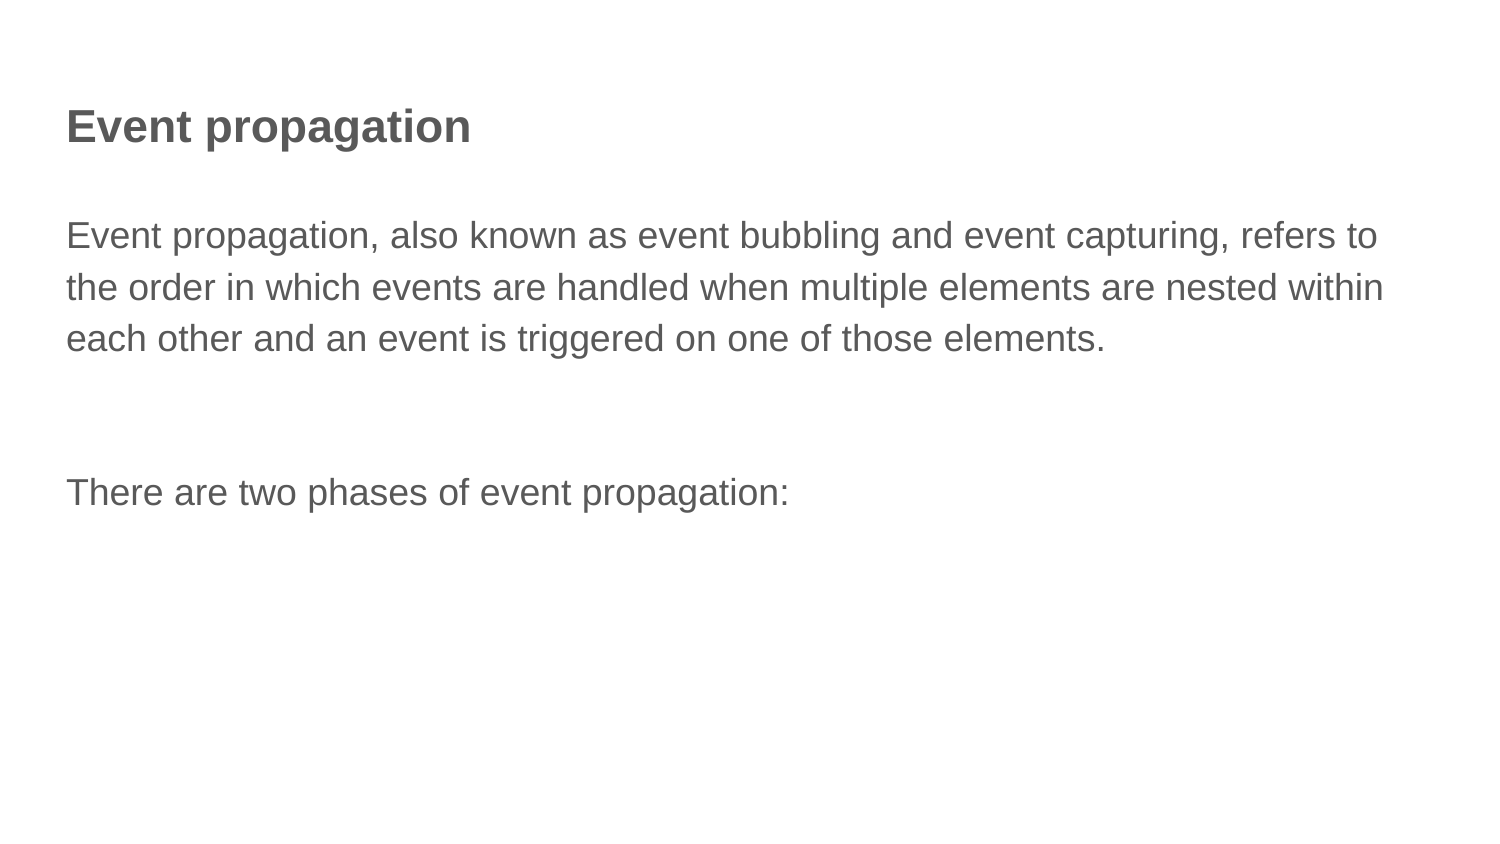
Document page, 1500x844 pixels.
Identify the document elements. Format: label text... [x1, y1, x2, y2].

title Event propagation [51, 72, 1449, 167]
list Event propagation, also known as event bubbling and event capturing, refers to the order in which events are handled when multiple elements are nested within each other and an event is triggered on one of those elements. There are two phases of event propagation: [51, 189, 1449, 750]
